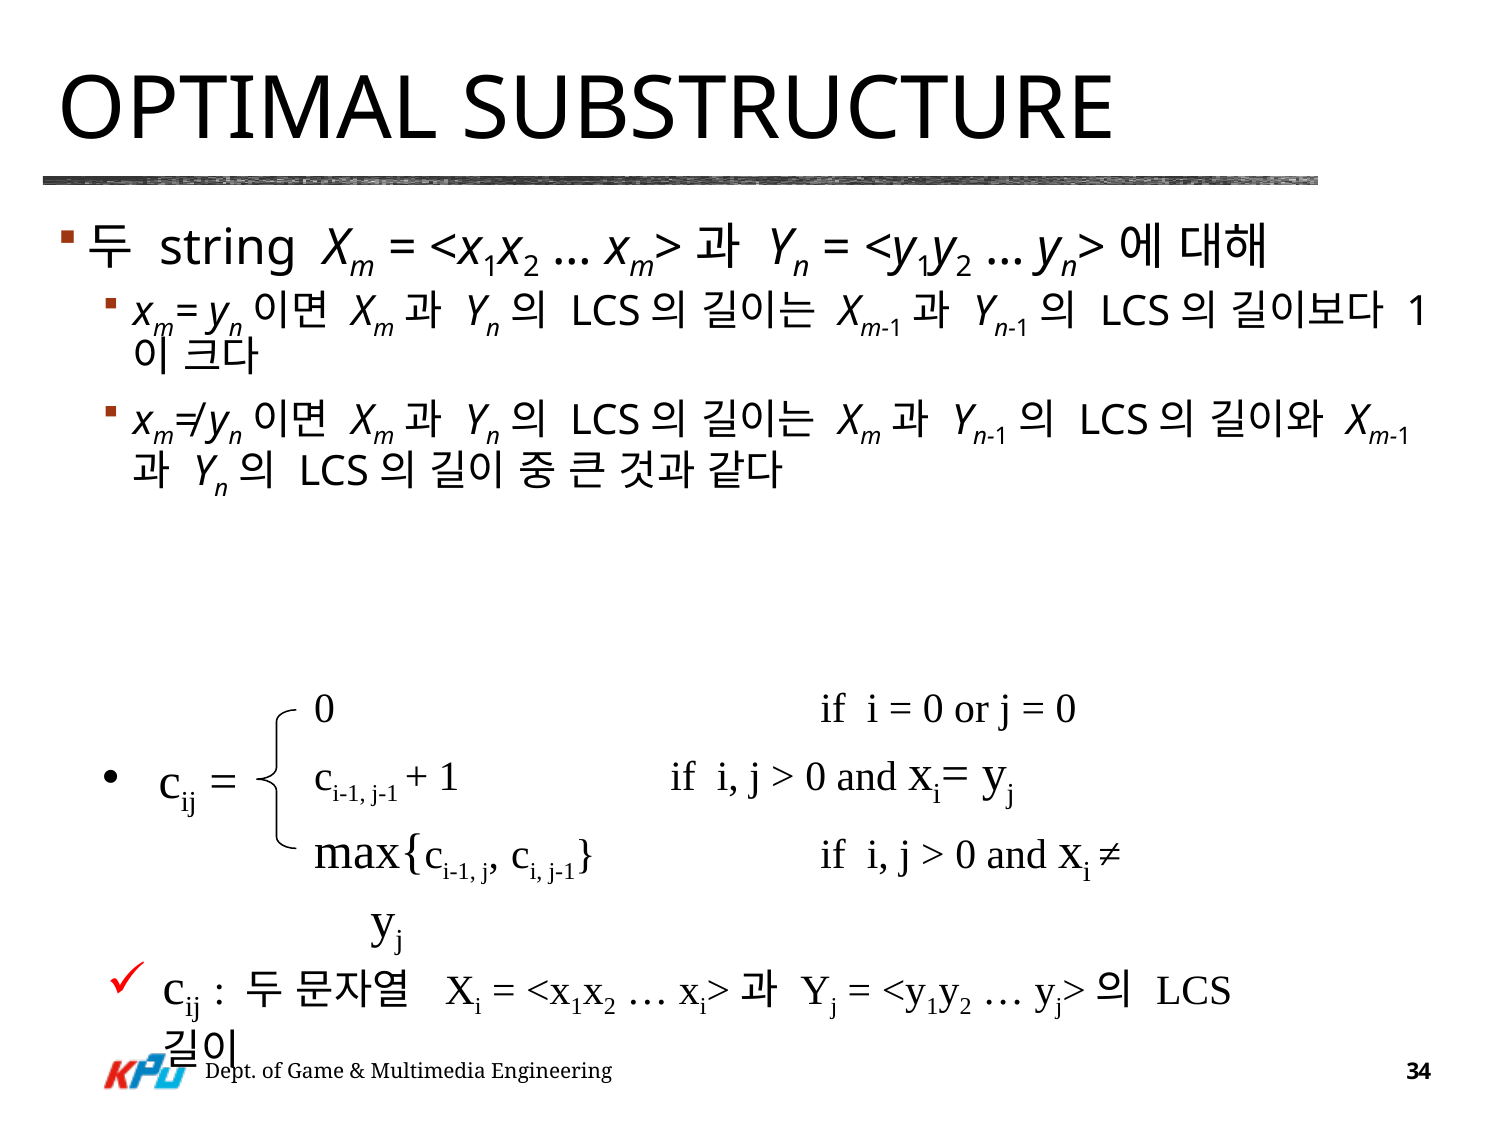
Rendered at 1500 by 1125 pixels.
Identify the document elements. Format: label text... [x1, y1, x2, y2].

list 두 string Xm = <x1x2 … xm>과 Yn = <y1y2 … yn>에 대해 xm= yn이면 Xm과 Yn의 LCS의 길이는 Xm-1과 Yn-1의 LCS의 길이보다 1이 크다 xm≠ yn이면 Xm과 Yn의 LCS의 길이는 Xm과 Yn-1의 LCS의 길이와 Xm-1과 Yn의 LCS의 길이 중 큰 것과 같다 [42, 207, 1458, 1013]
text_box 0 if i = 0 or j = 0 ci-1, j-1 + 1 if i, j > 0 and xi= yj max{ci-1, j, ci, j-1} if i, j > 0 and xi ≠ yj [299, 673, 1173, 914]
picture [92, 1053, 191, 1120]
title Optimal Substructure [42, 39, 1458, 182]
text_box [256, 709, 297, 849]
footer Dept. of Game & Multimedia Engineering [190, 1042, 879, 1103]
text_box cij : 두 문자열 Xi = <x1x2 … xi>과 Yj = <y1y2 … yj>의 LCS 길이 [91, 946, 1340, 1053]
text_box cij = [87, 741, 284, 847]
slide_number 34 [1379, 1042, 1459, 1103]
